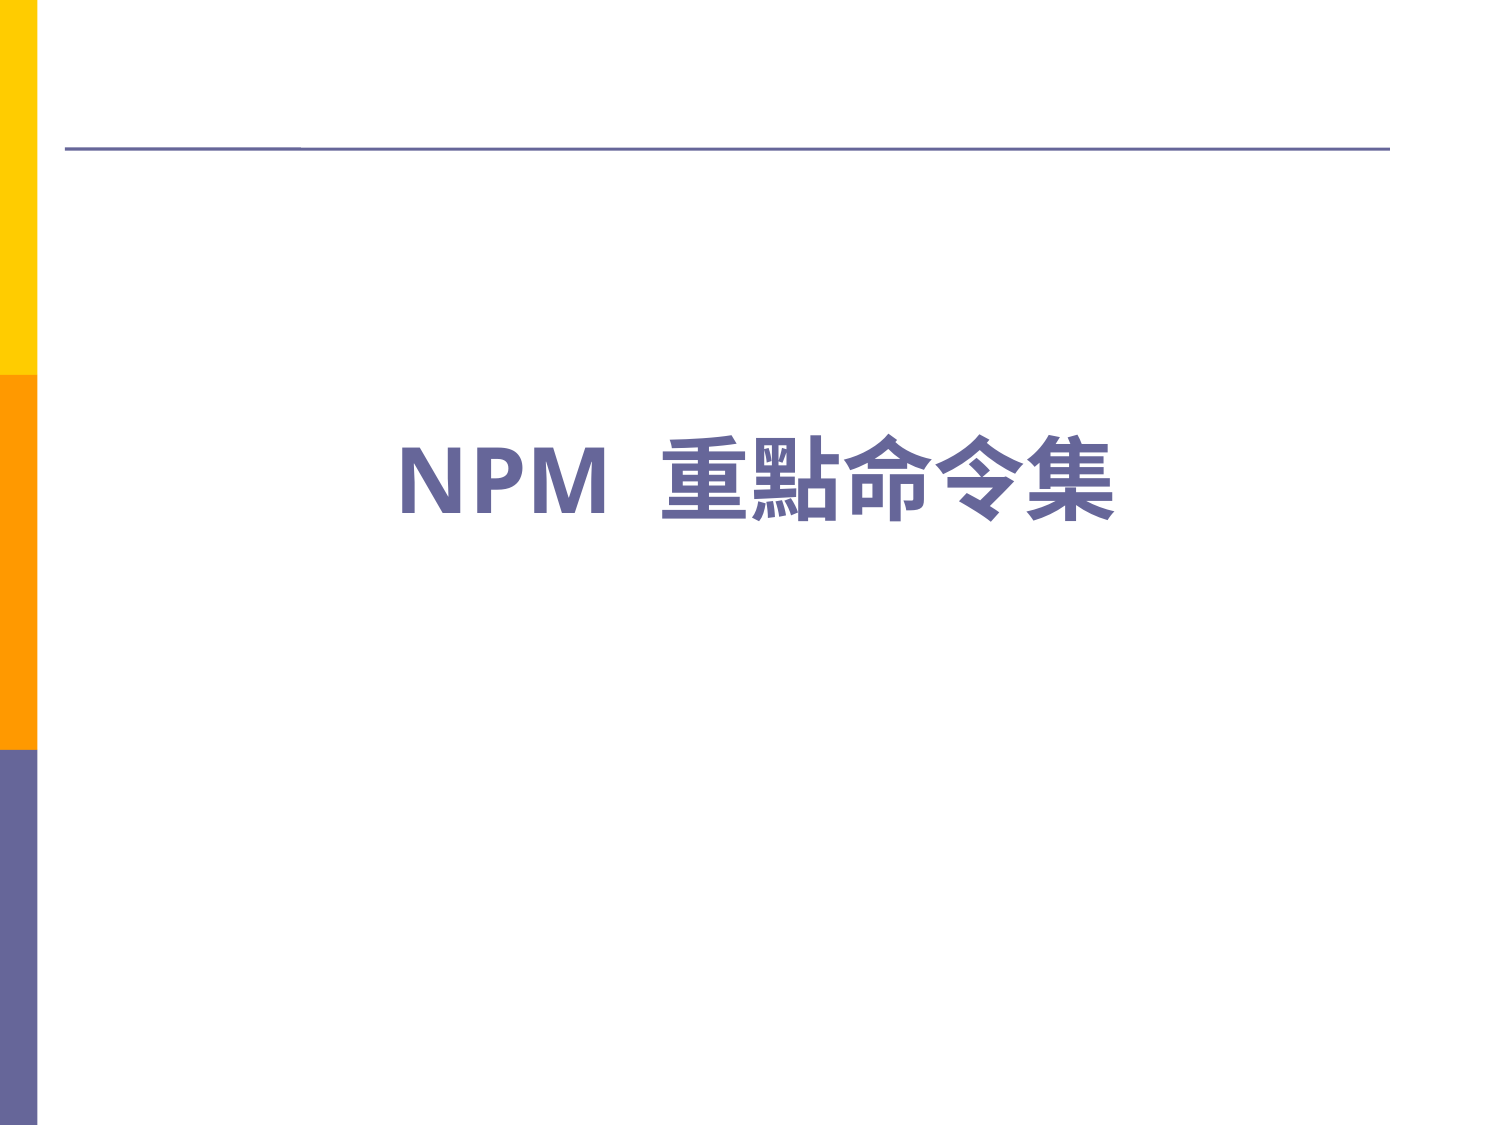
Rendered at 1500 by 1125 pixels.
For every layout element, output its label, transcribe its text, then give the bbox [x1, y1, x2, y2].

title NPM 重點命令集 [118, 413, 1394, 726]
